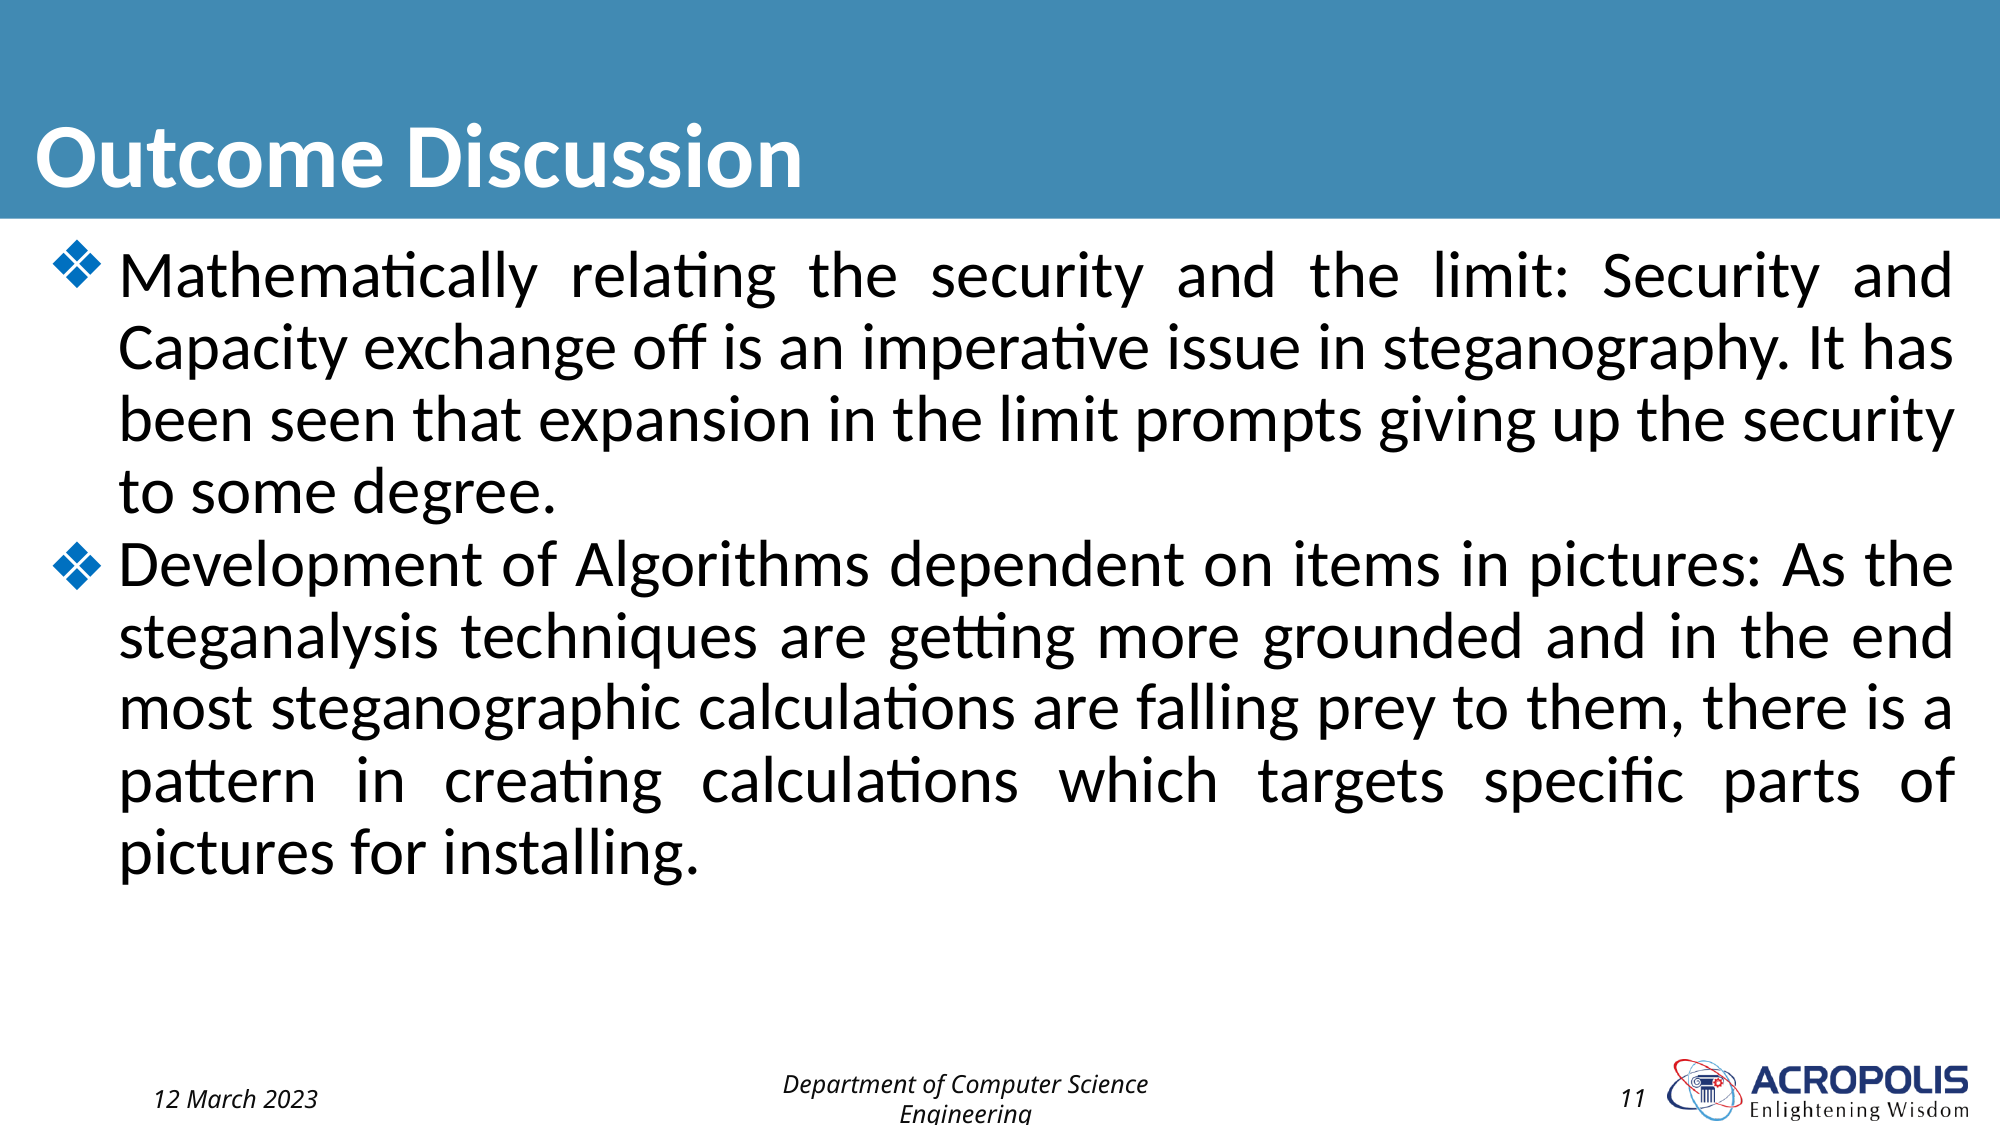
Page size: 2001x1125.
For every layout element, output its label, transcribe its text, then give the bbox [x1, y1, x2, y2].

list Mathematically relating the security and the limit: Security and Capacity exchange off is an imperative issue in steganography. It has been seen that expansion in the limit prompts giving up the security to some degree. Development of Algorithms dependent on items in pictures: As the steganalysis techniques are getting more grounded and in the end most steganographic calculations are falling prey to them, there is a pattern in creating calculations which targets specific parts of pictures for installing. [28, 232, 1972, 1072]
footer Department of Computer Science Engineering [703, 1076, 1229, 1122]
title Outcome Discussion [0, 0, 1974, 214]
slide_number ‹#› [1436, 1076, 1662, 1122]
picture [1667, 1072, 1968, 1121]
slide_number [137, 1076, 663, 1122]
